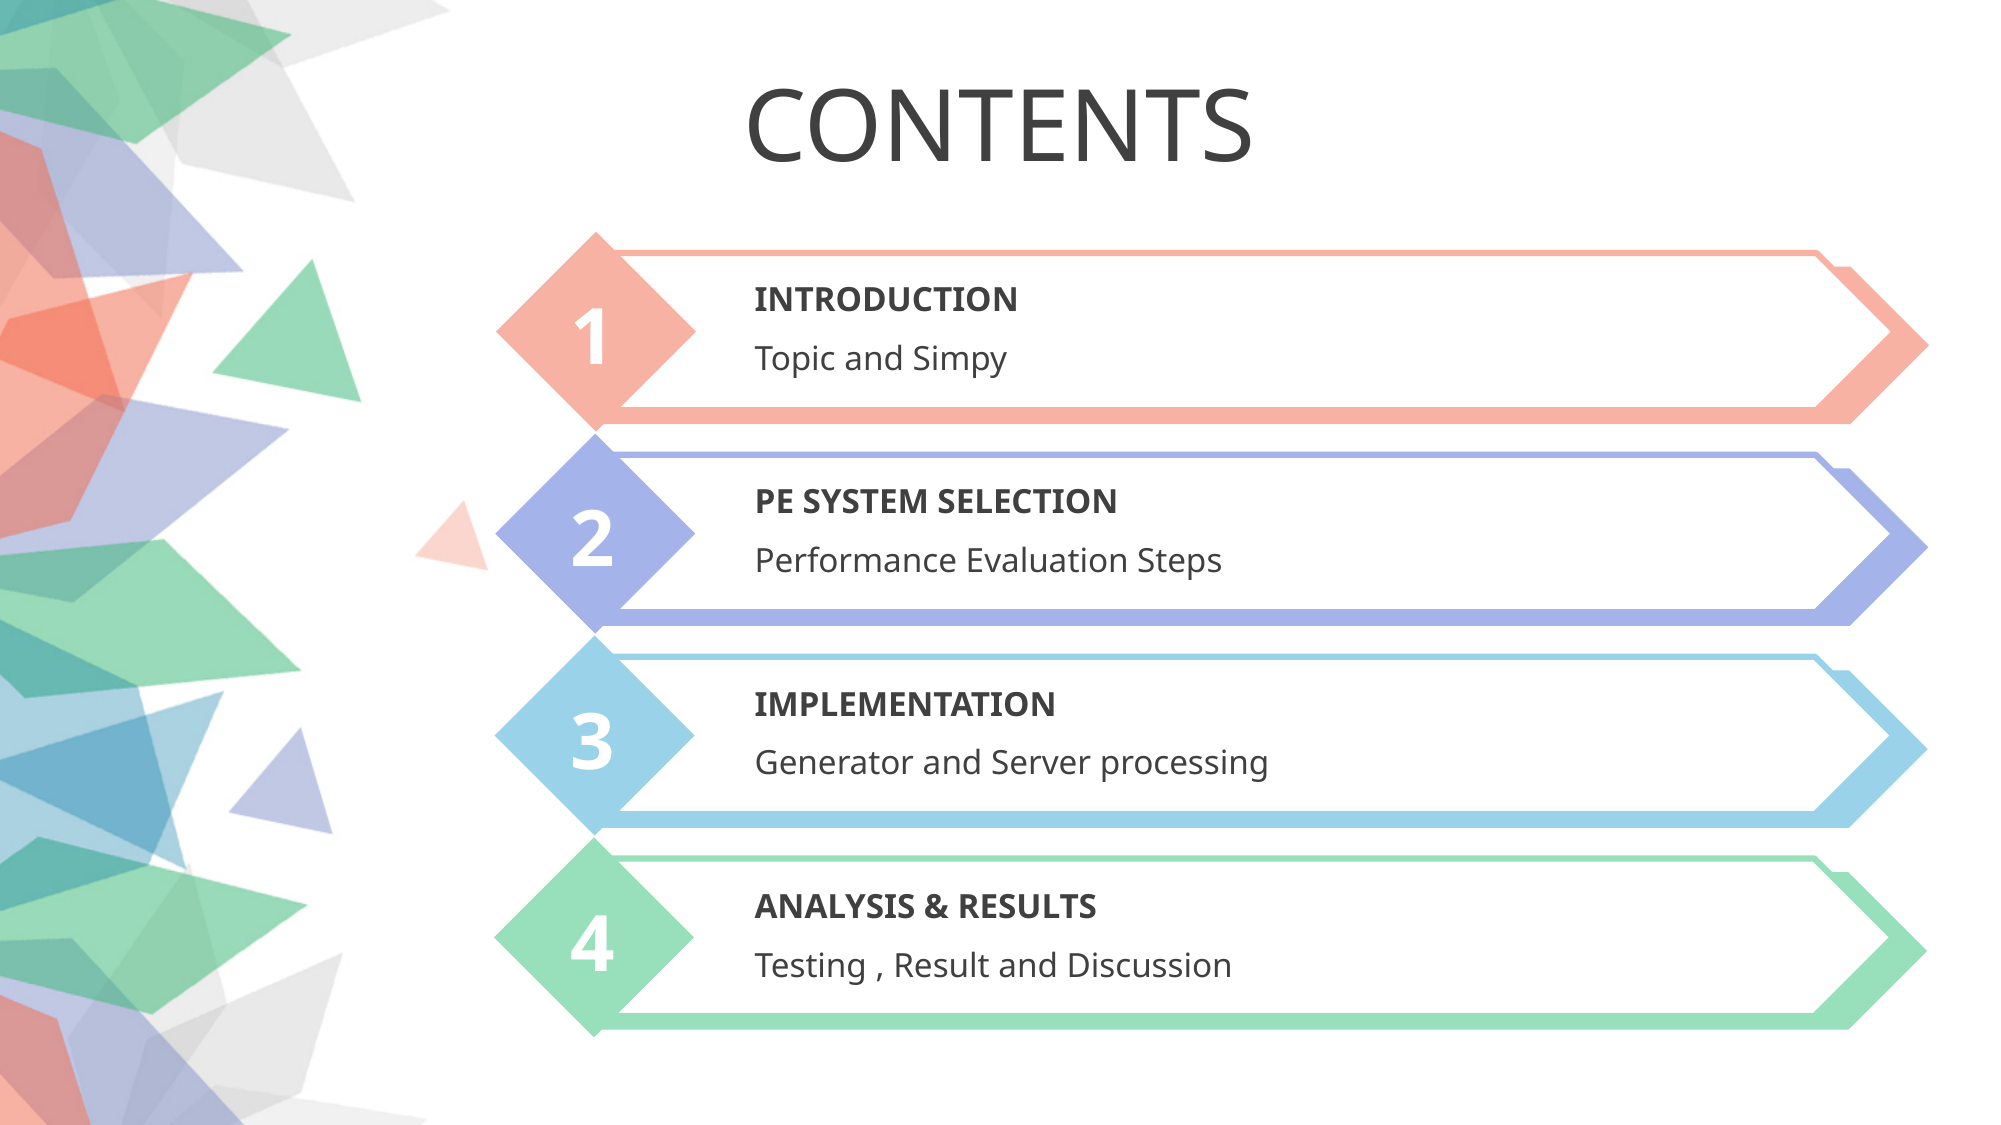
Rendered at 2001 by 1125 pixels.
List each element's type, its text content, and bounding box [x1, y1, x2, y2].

picture [0, 0, 2001, 1125]
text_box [739, 270, 1780, 386]
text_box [494, 635, 1929, 836]
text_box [495, 433, 1929, 634]
text_box CONTENTS [0, 58, 2000, 185]
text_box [495, 231, 1930, 432]
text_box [493, 837, 1928, 1038]
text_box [739, 675, 1780, 790]
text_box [739, 877, 1780, 992]
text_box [739, 473, 1859, 628]
